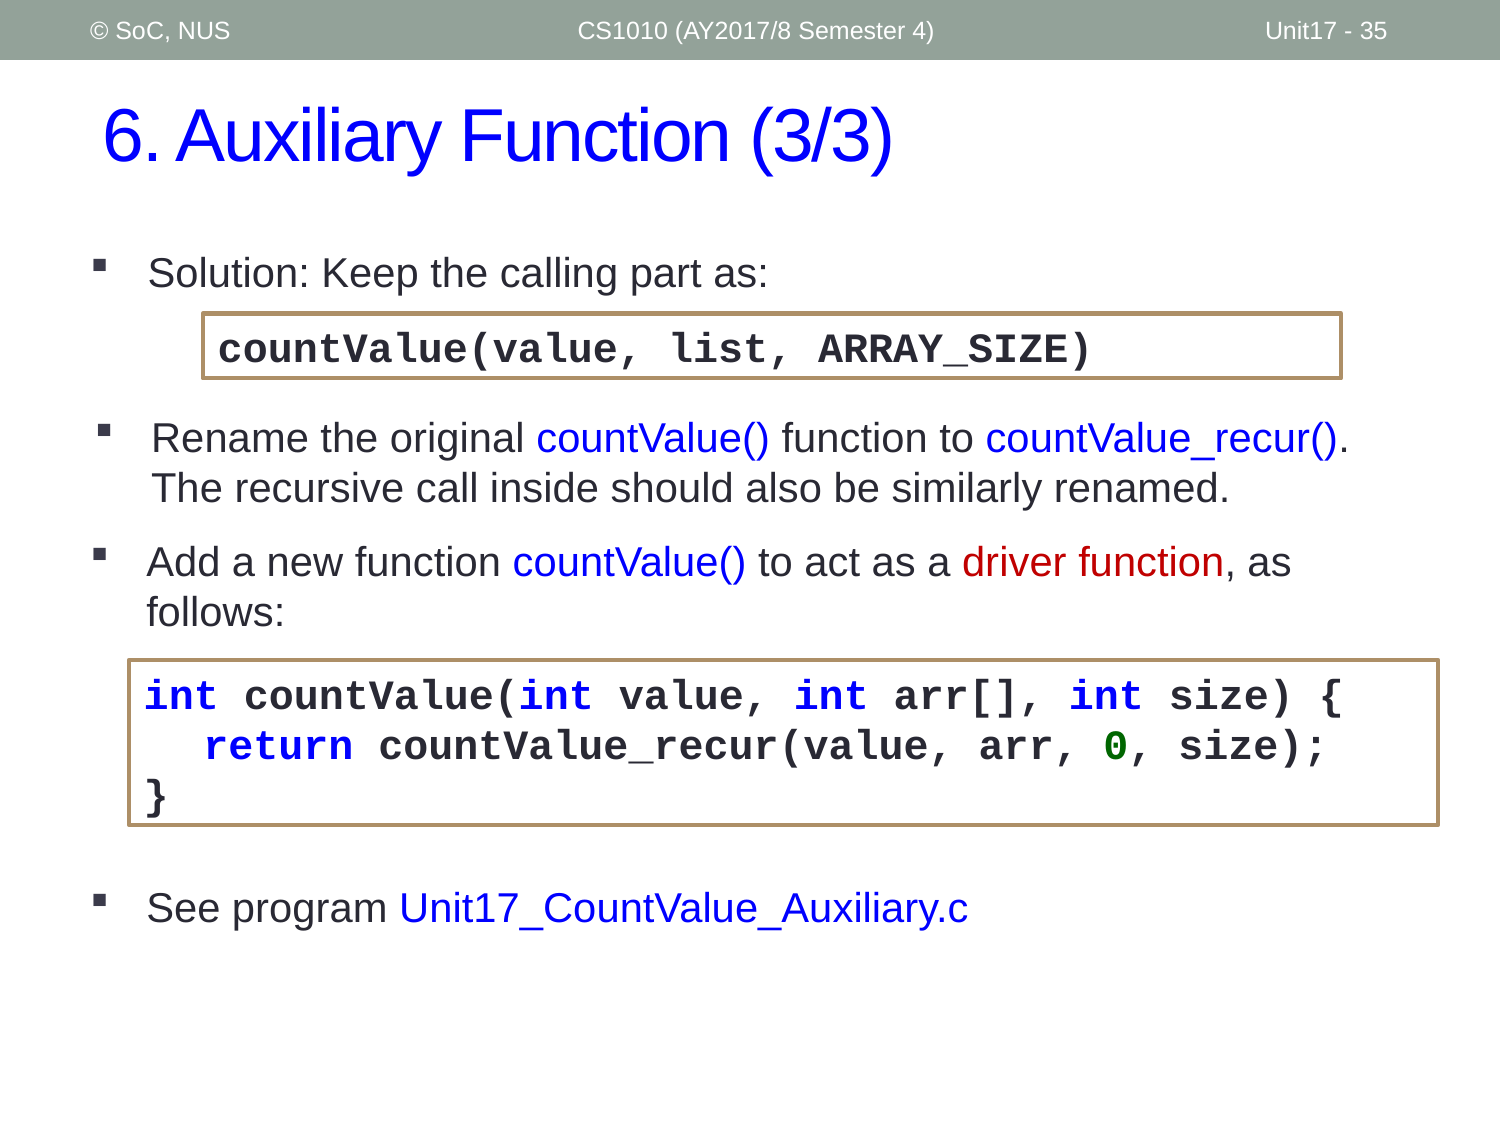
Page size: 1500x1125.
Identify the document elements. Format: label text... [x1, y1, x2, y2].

text_box countValue(value, list, ARRAY_SIZE) [201, 311, 1343, 380]
slide_number © SoC, NUS [75, 3, 550, 57]
text_box Rename the original countValue() function to countValue_recur(). The recursive call inside should also be similarly renamed. [79, 403, 1430, 535]
text_box int countValue(int value, int arr[], int size) { return countValue_recur(value, arr, 0, size); } [127, 658, 1440, 827]
text_box Add a new function countValue() to act as a driver function, as follows: [74, 526, 1425, 632]
title 6. Auxiliary Function (3/3) [87, 62, 1463, 200]
text_box See program Unit17_CountValue_Auxiliary.c [74, 873, 1425, 978]
footer CS1010 (AY2017/8 Semester 4) [562, 3, 1238, 57]
slide_number Unit17 - 35 [1250, 3, 1425, 57]
text_box Solution: Keep the calling part as: [74, 237, 1425, 330]
